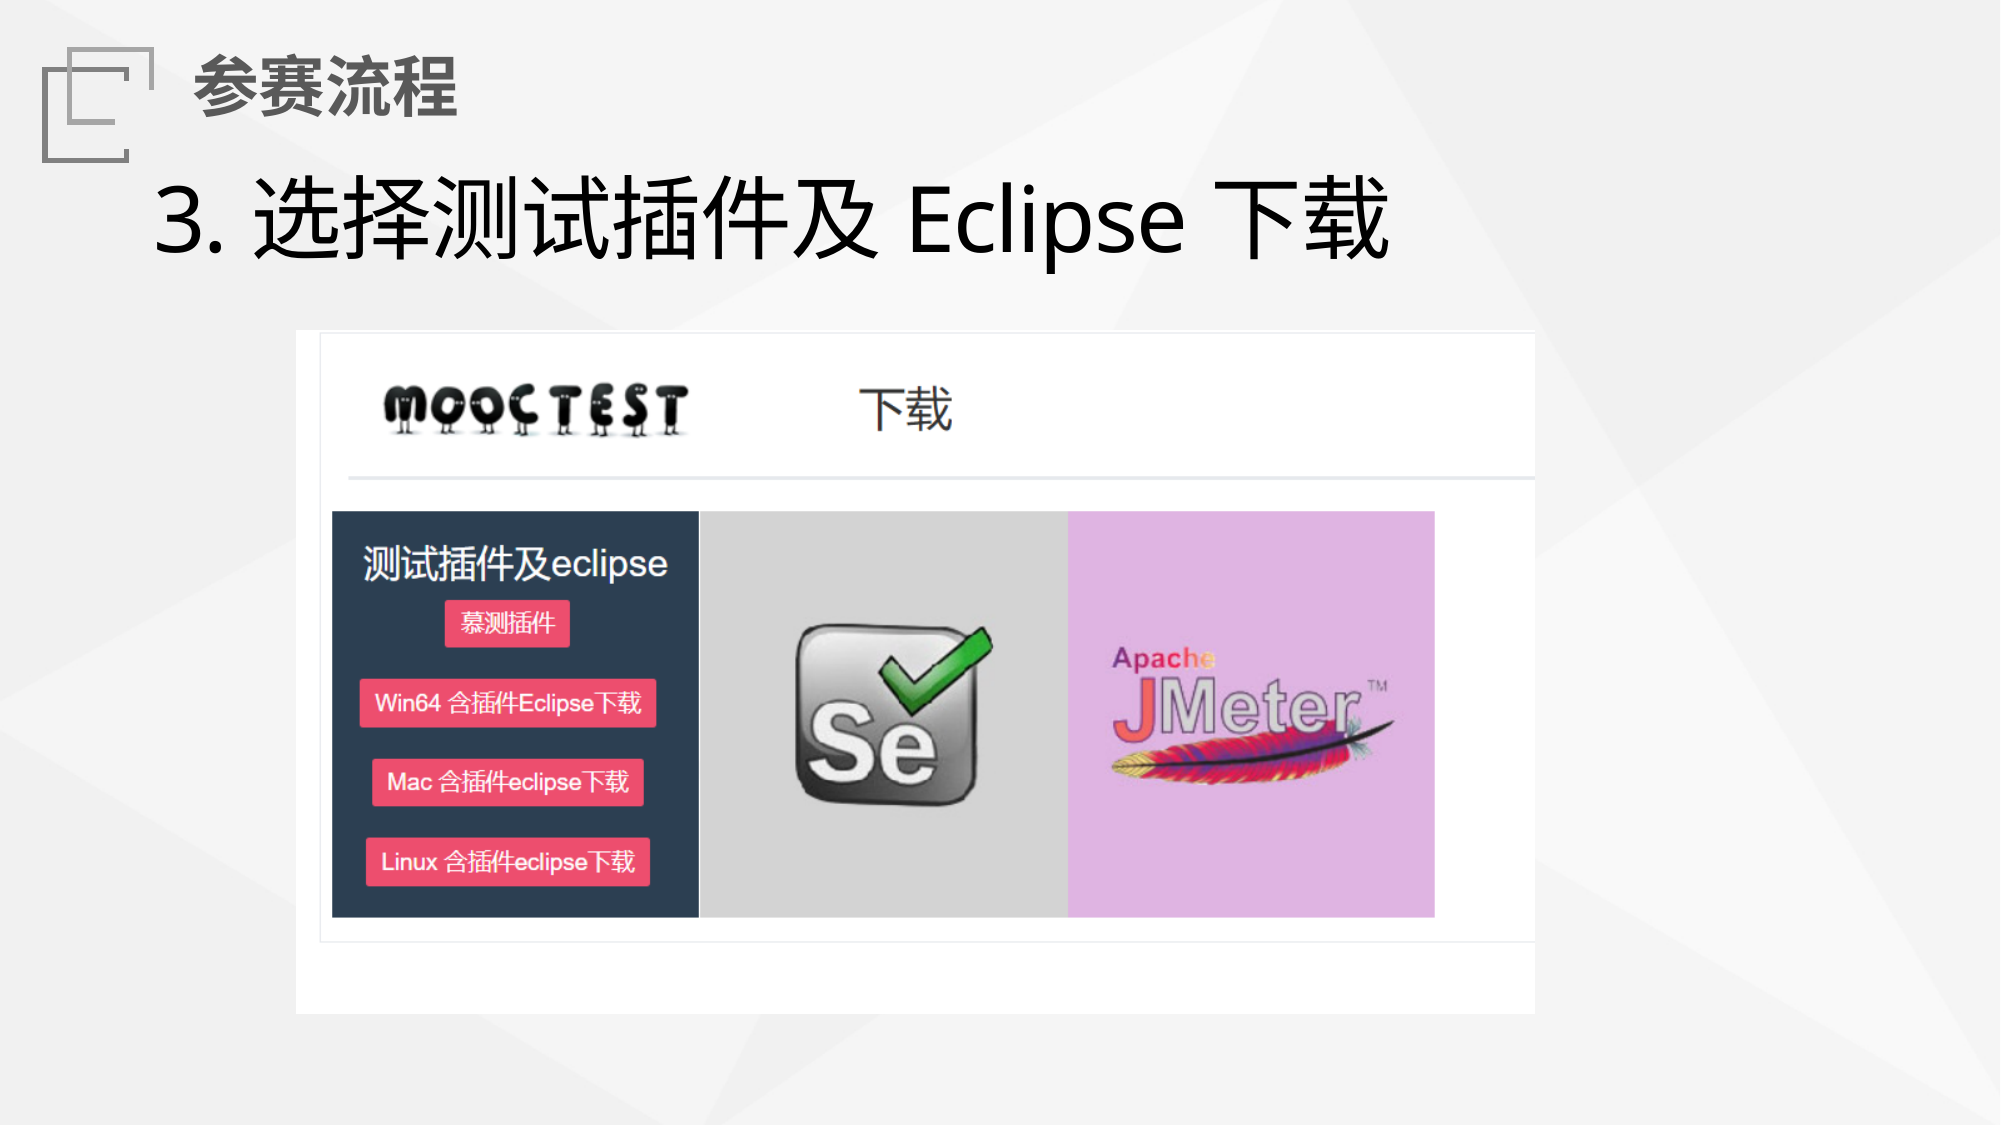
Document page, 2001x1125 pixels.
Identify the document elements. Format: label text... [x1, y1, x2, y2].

text_box [69, 48, 152, 123]
picture [0, 0, 2001, 1125]
text_box 3.选择测试插件及Eclipse下载 [151, 160, 1851, 271]
text_box 参赛流程 [177, 36, 475, 132]
text_box [44, 68, 127, 162]
